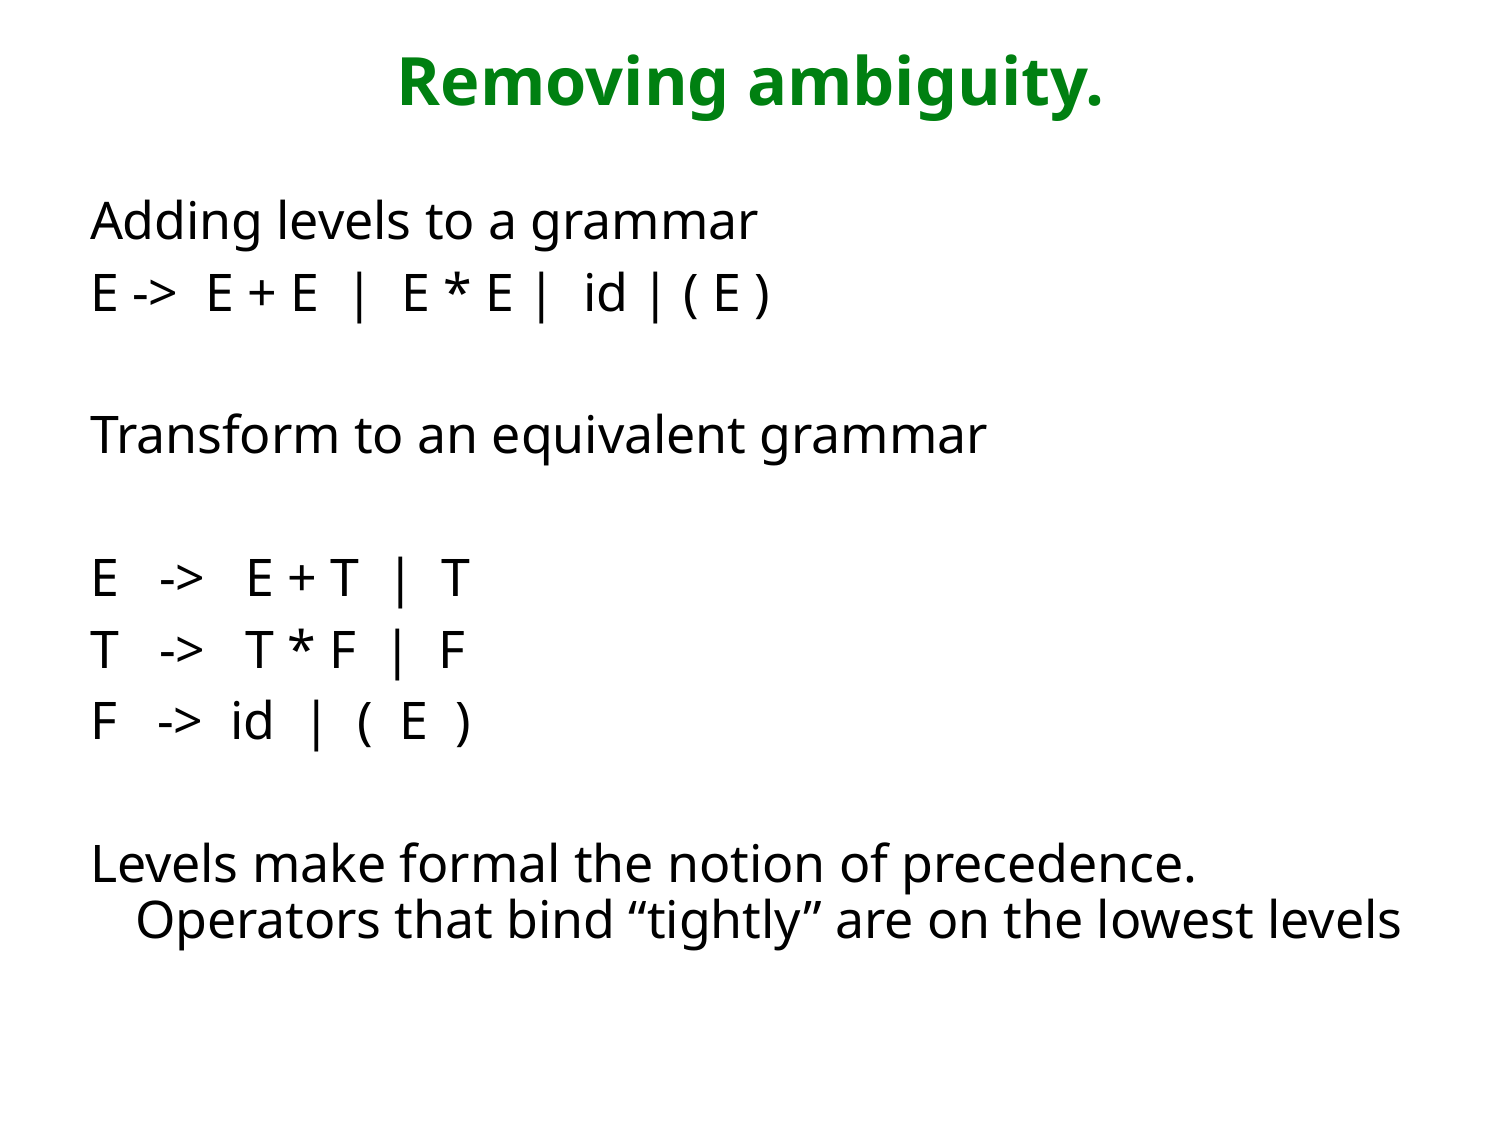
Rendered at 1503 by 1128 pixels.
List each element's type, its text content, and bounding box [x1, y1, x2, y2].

title Removing ambiguity. [74, 44, 1428, 164]
list Adding levels to a grammar E -> E + E | E * E | id | ( E ) Transform to an equivalent grammar E -> E + T | T T -> T * F | F F -> id | ( E ) Levels make formal the notion of precedence. Operators that bind “tightly” are on the lowest levels [73, 186, 1429, 1009]
